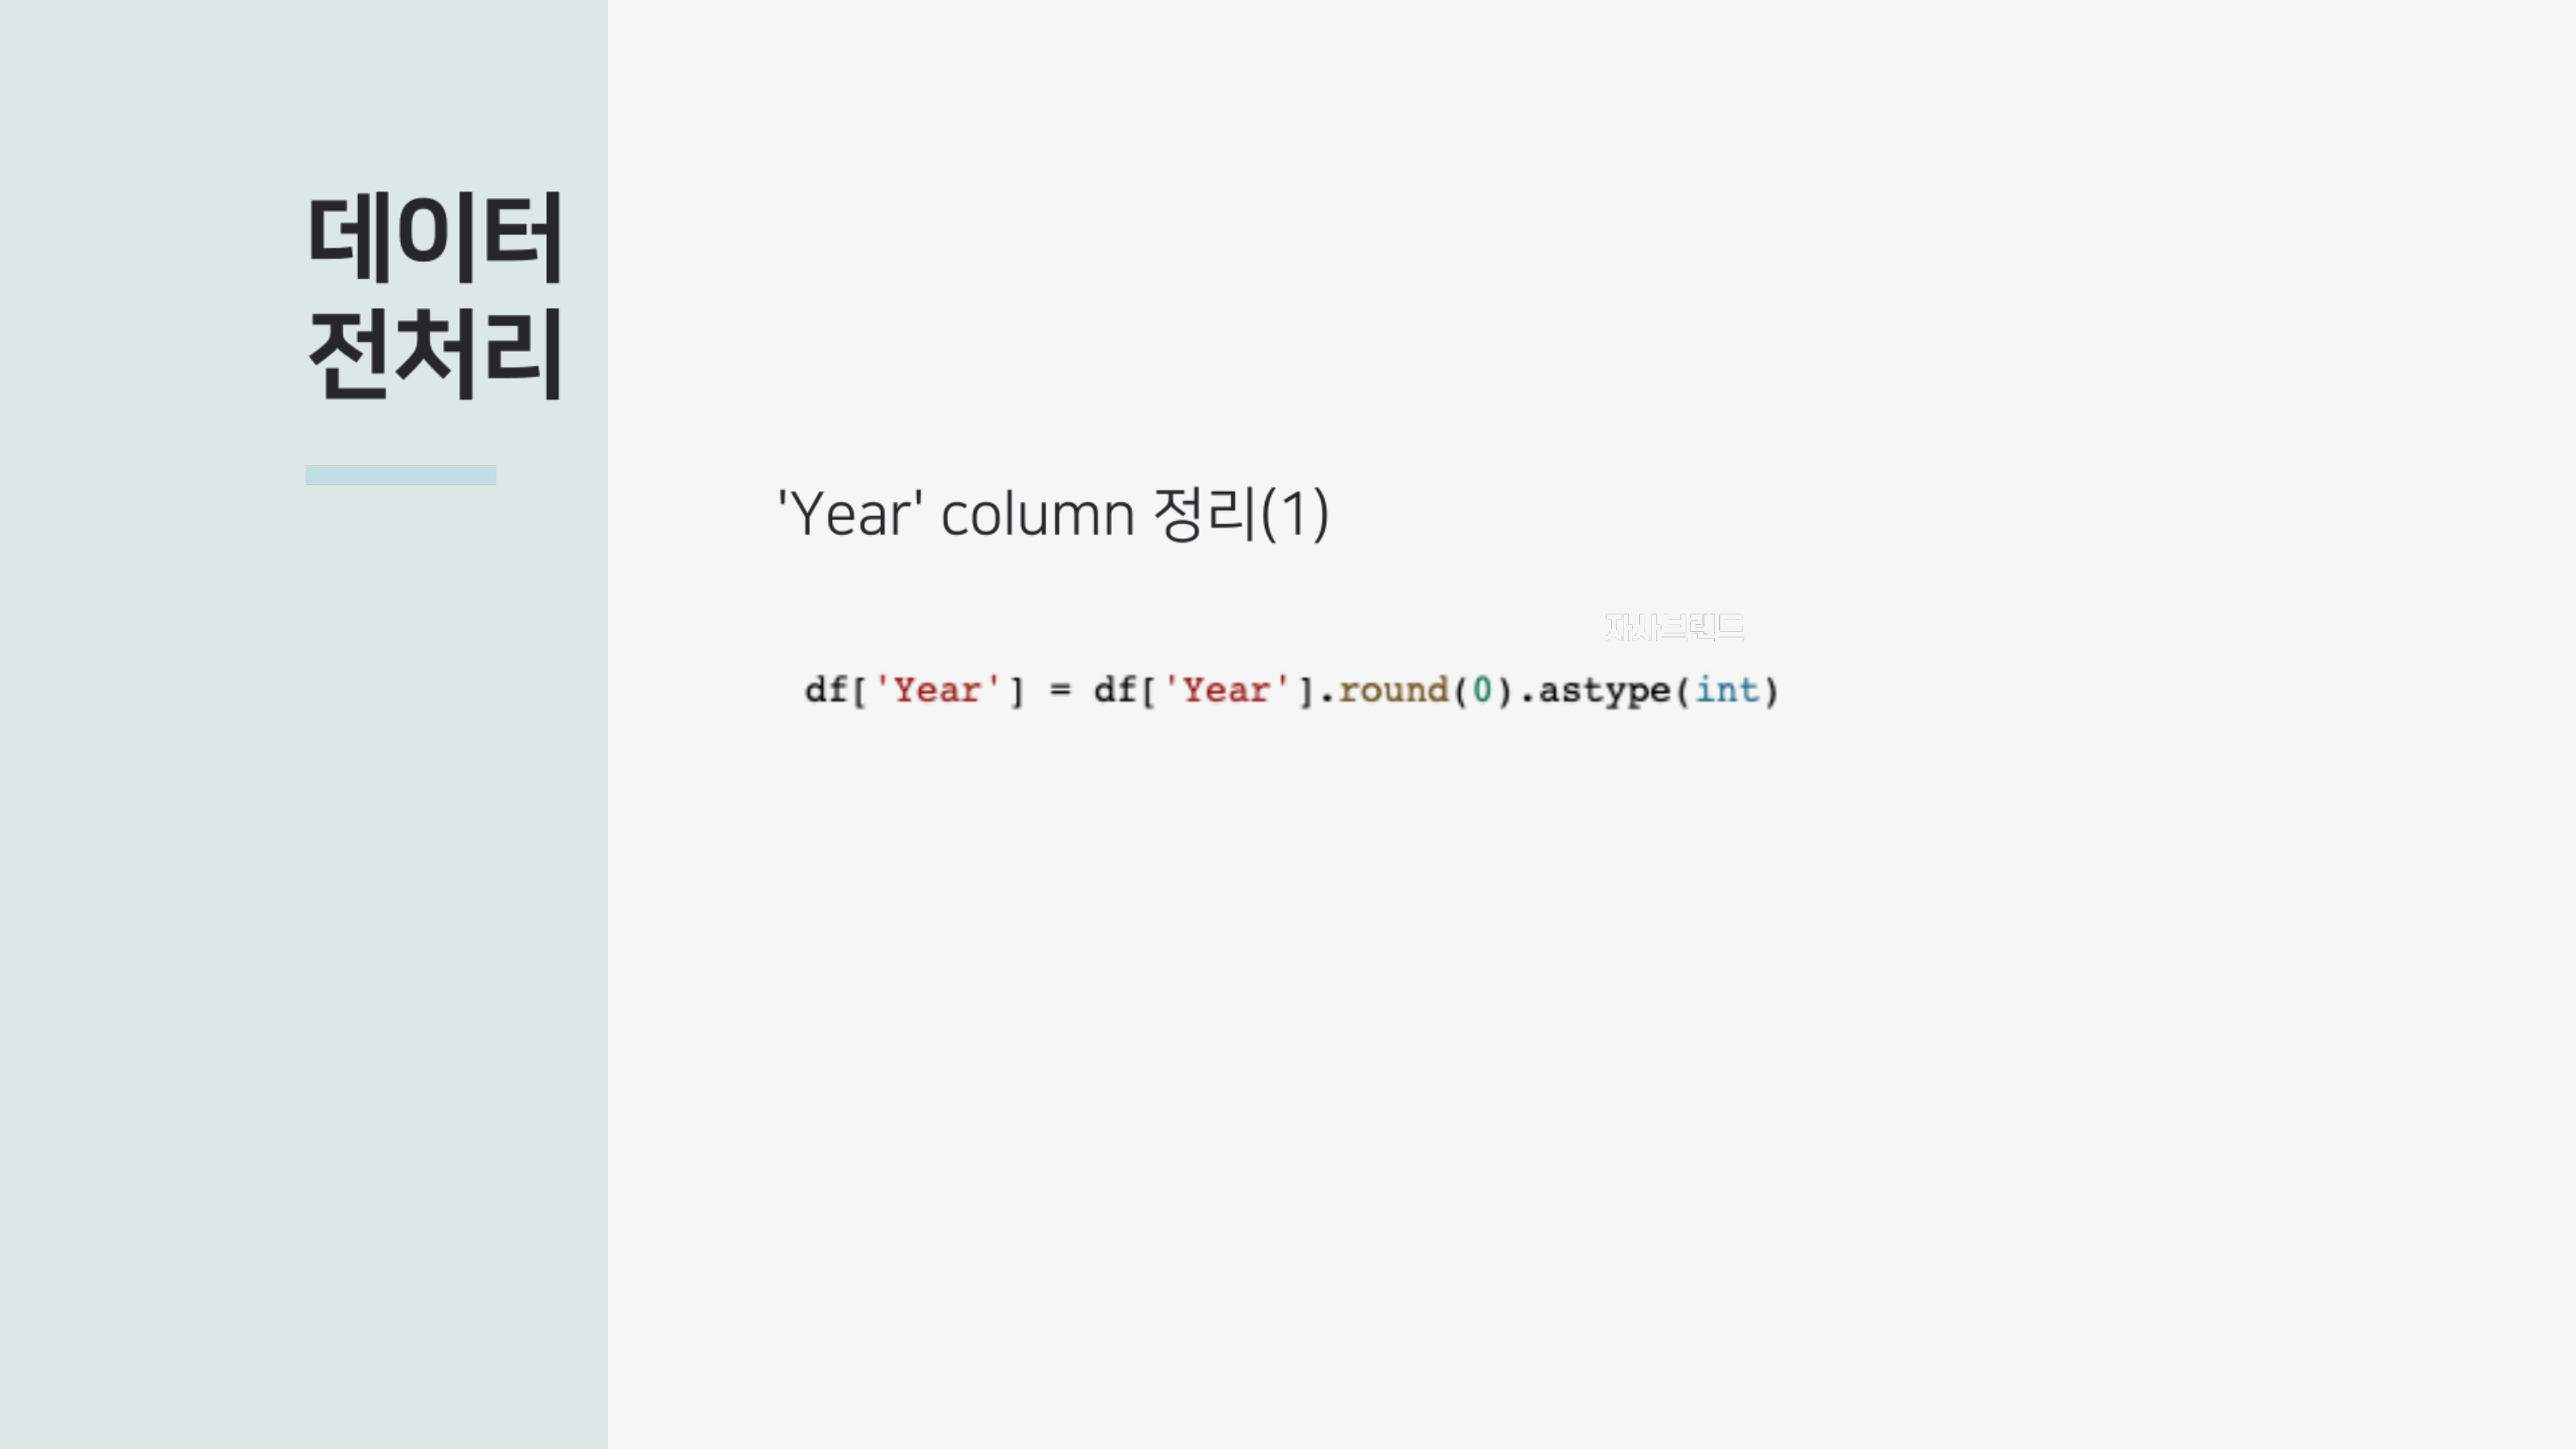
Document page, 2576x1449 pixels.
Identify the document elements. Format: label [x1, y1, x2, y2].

text_box [306, 440, 496, 511]
text_box [0, 0, 608, 1449]
picture [290, 157, 617, 446]
picture [766, 466, 1360, 570]
picture [1558, 599, 1763, 640]
text_box [781, 640, 1964, 736]
